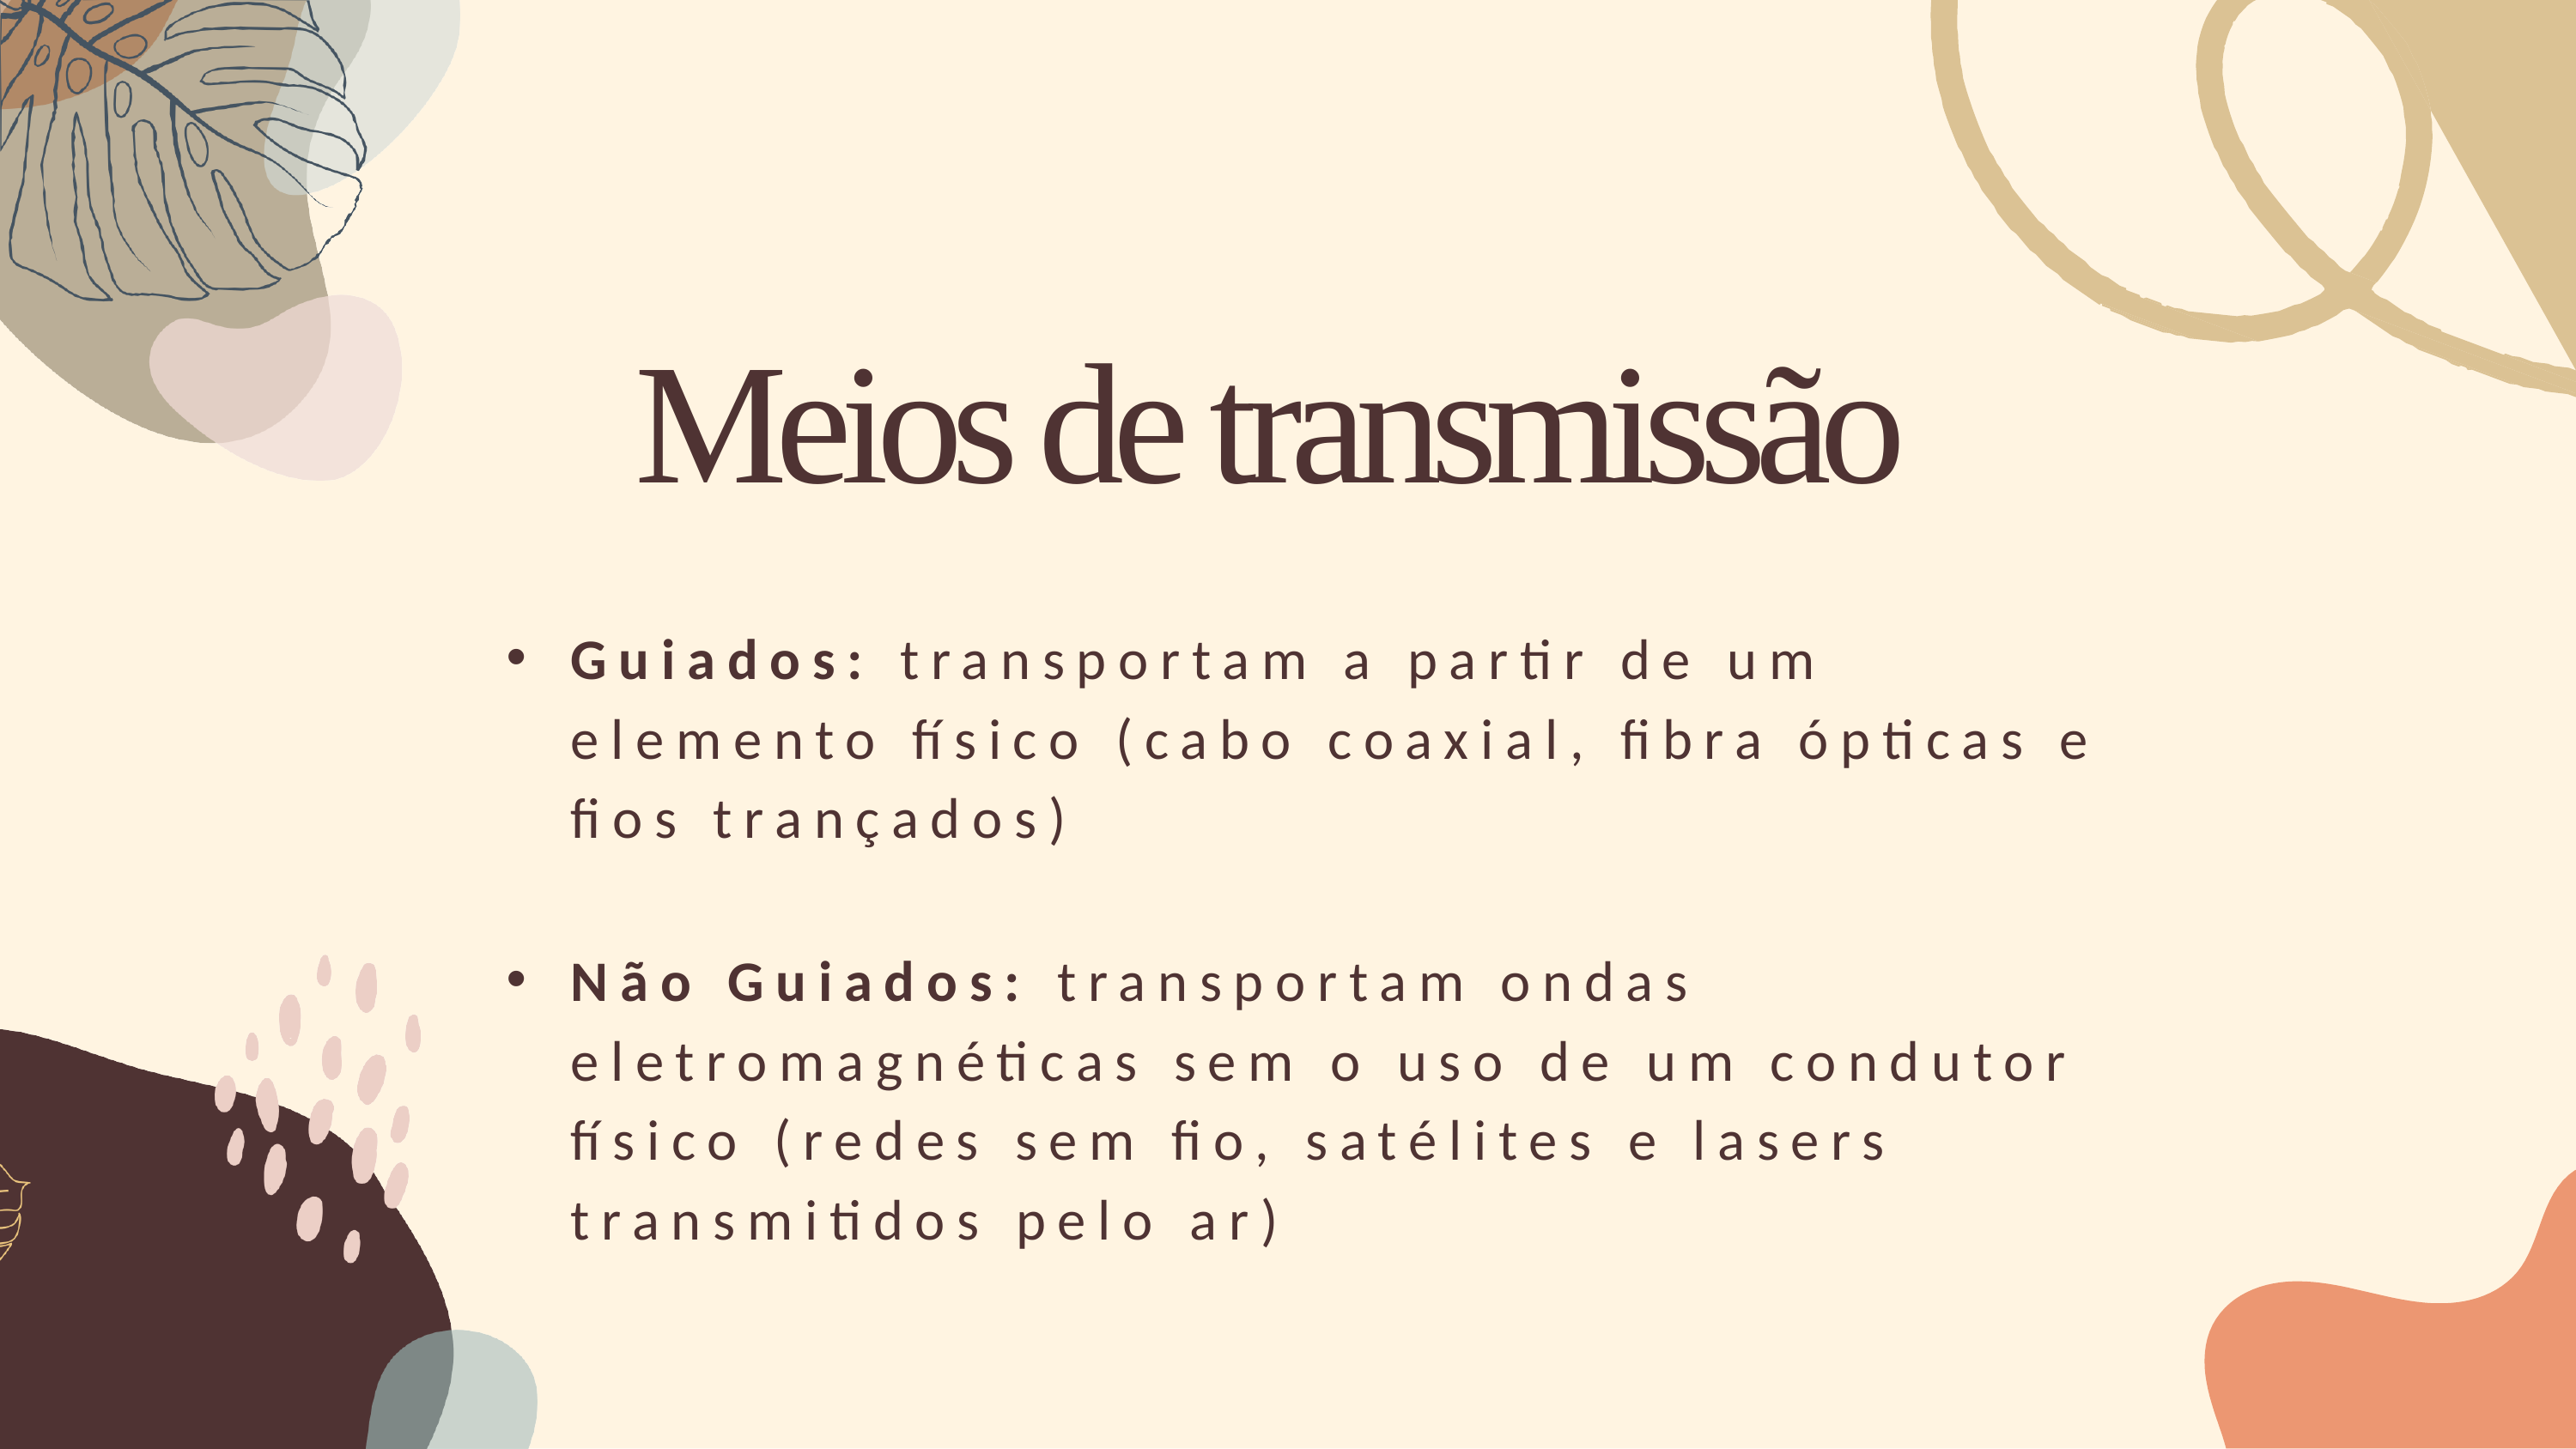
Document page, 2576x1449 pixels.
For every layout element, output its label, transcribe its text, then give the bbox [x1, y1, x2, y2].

picture [0, 0, 460, 481]
text_box Guiados: transportam a partir de um elemento físico (cabo coaxial, fibra ópticas e fios trançados) Não Guiados: transportam ondas eletromagnéticas sem o uso de um condutor físico (redes sem fio, satélites e lasers transmitidos pelo ar) [504, 609, 2158, 1252]
picture [0, 955, 538, 1449]
title Meios de transmissão [633, 309, 1943, 554]
text_box [1930, 0, 2576, 397]
text_box [2204, 1169, 2576, 1449]
